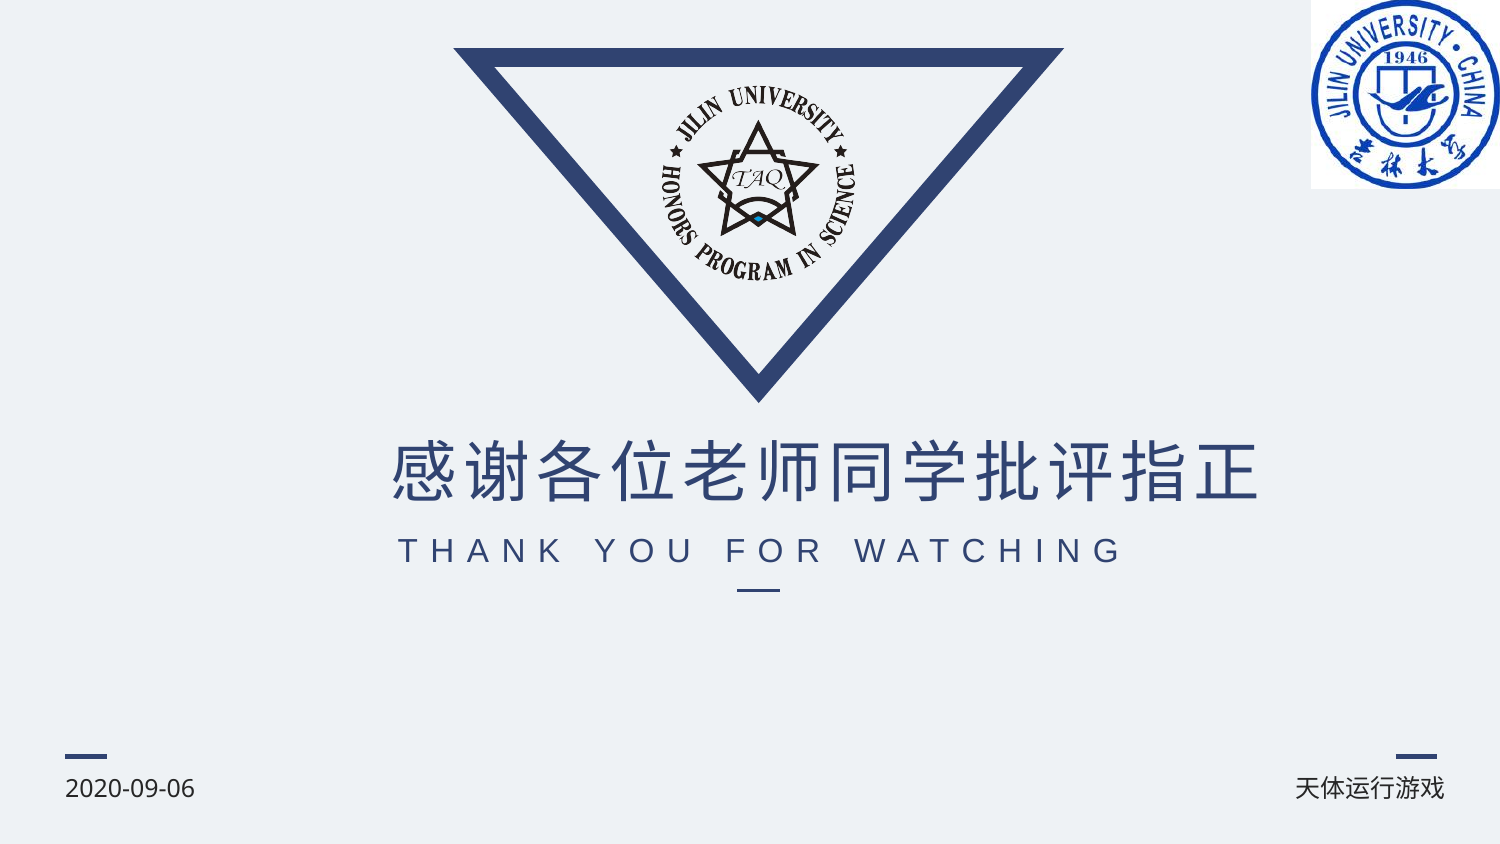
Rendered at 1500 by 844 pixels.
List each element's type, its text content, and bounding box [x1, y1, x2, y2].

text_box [299, 421, 1281, 683]
picture [1310, 0, 1500, 189]
text_box [671, 289, 846, 391]
text_box 天体运行游戏 [1280, 765, 1461, 811]
text_box 2020-09-06 [50, 765, 211, 811]
picture [611, 77, 906, 289]
text_box [471, 56, 1046, 220]
